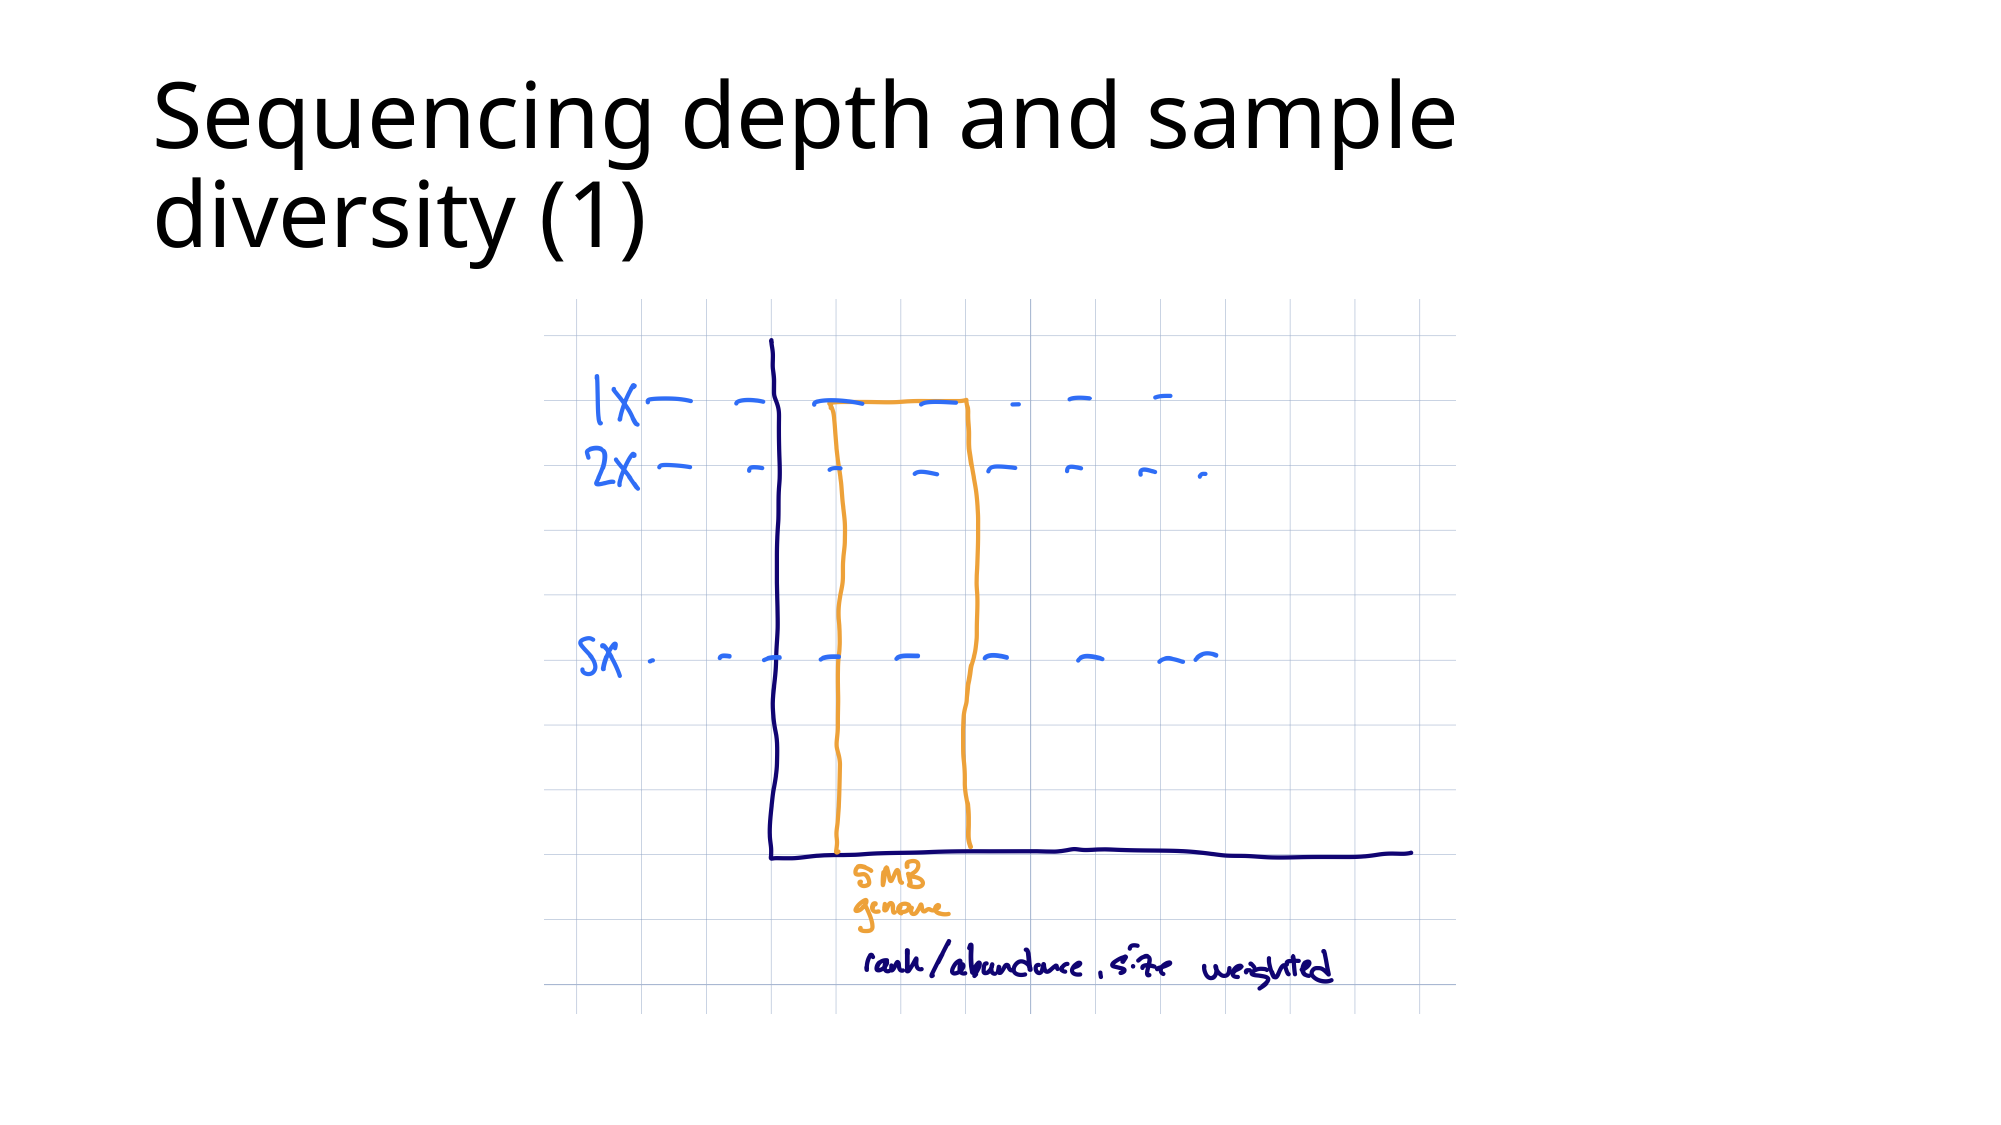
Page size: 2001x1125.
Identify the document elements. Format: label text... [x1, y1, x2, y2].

title Sequencing depth and sample diversity (1) [137, 59, 1863, 278]
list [544, 298, 1456, 1014]
